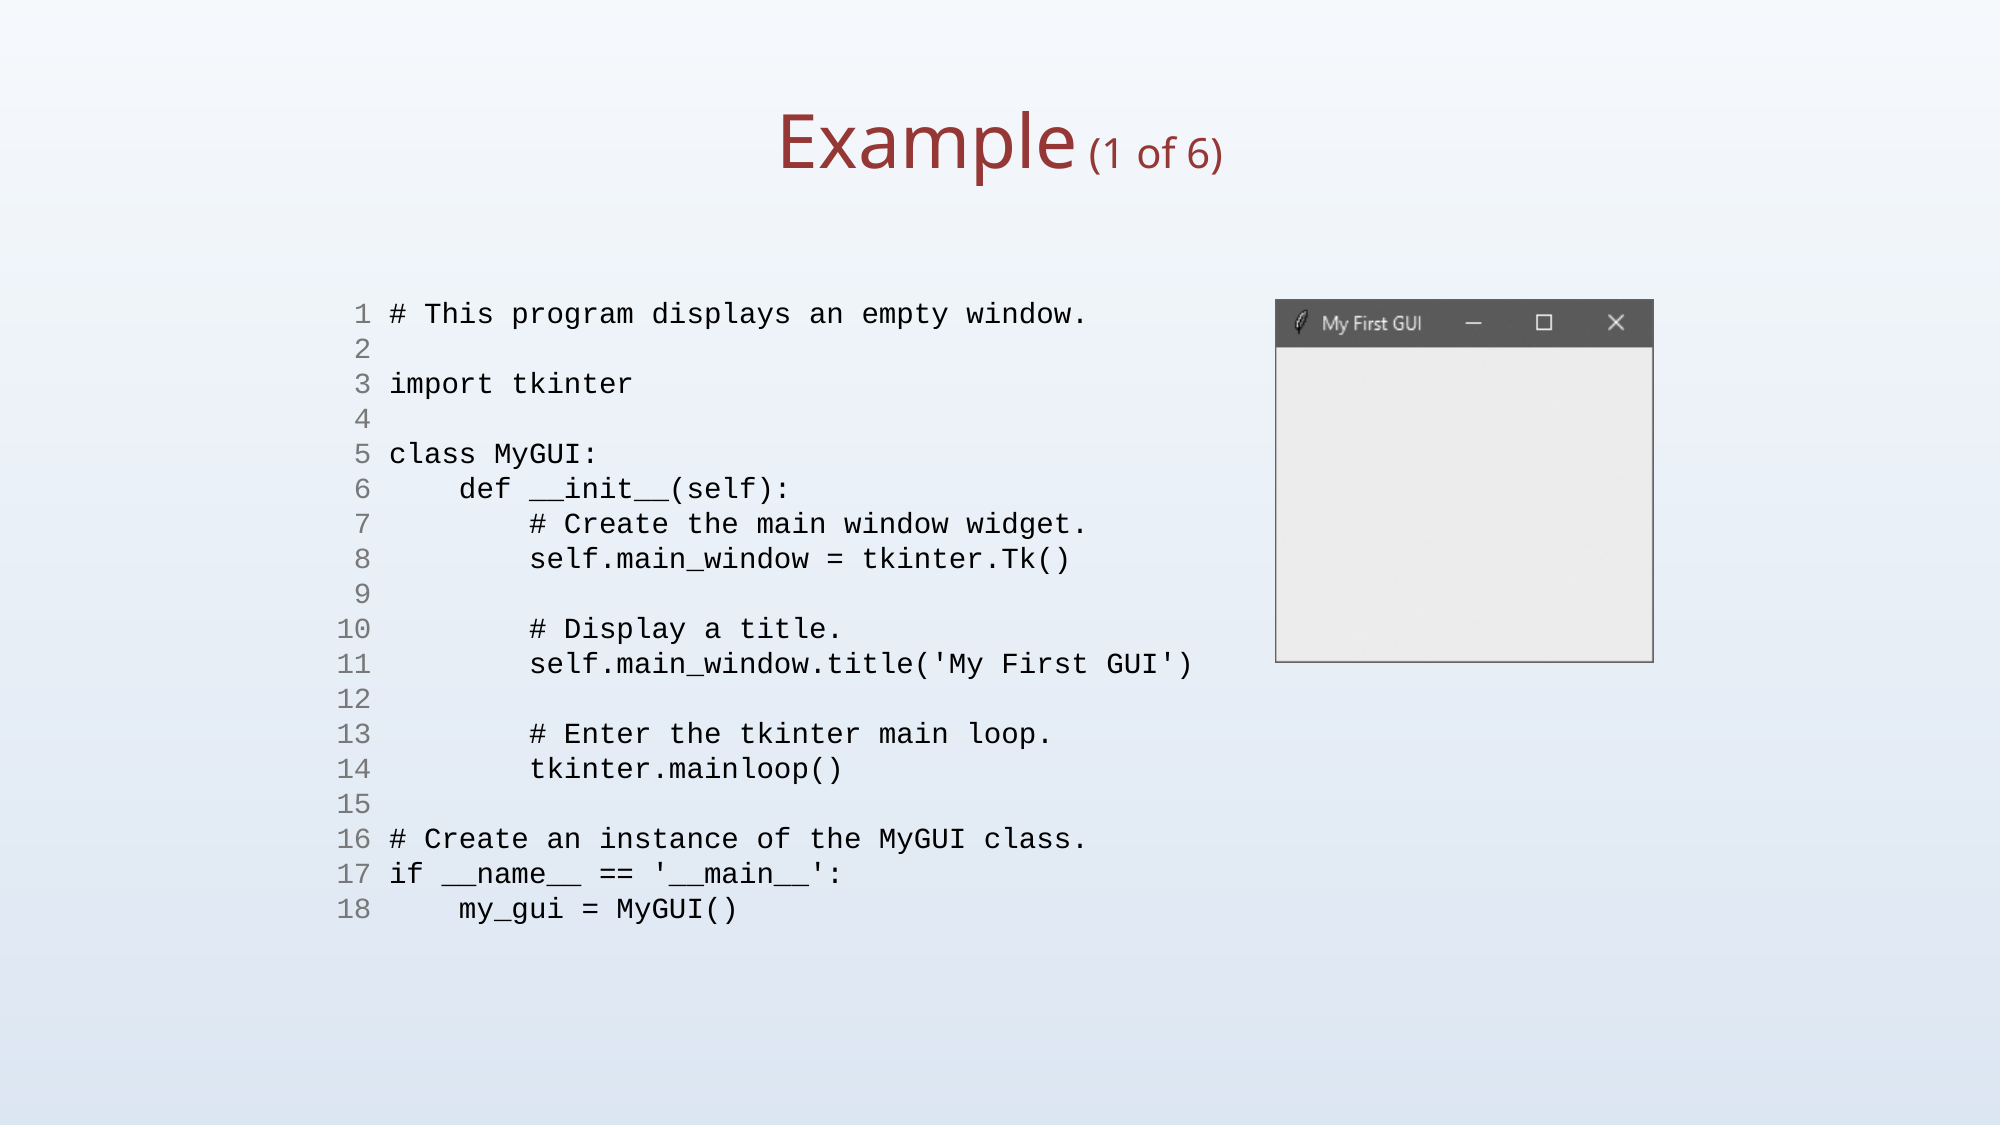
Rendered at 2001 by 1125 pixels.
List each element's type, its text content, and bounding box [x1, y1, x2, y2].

picture [1274, 299, 1654, 663]
title Example (1 of 6) [99, 45, 1900, 233]
text_box 1 # This program displays an empty window. 2 3 import tkinter 4 5 class MyGUI: 6 def __init__(self): 7 # Create the main window widget. 8 self.main_window = tkinter.Tk() 9 10 # Display a title. 11 self.main_window.title('My First GUI') 12 13 # Enter the tkinter main loop. 14 tkinter.mainloop() 15 16 # Create an instance of the MyGUI class. 17 if __name__ == '__main__': 18 my_gui = MyGUI() [321, 287, 1235, 932]
